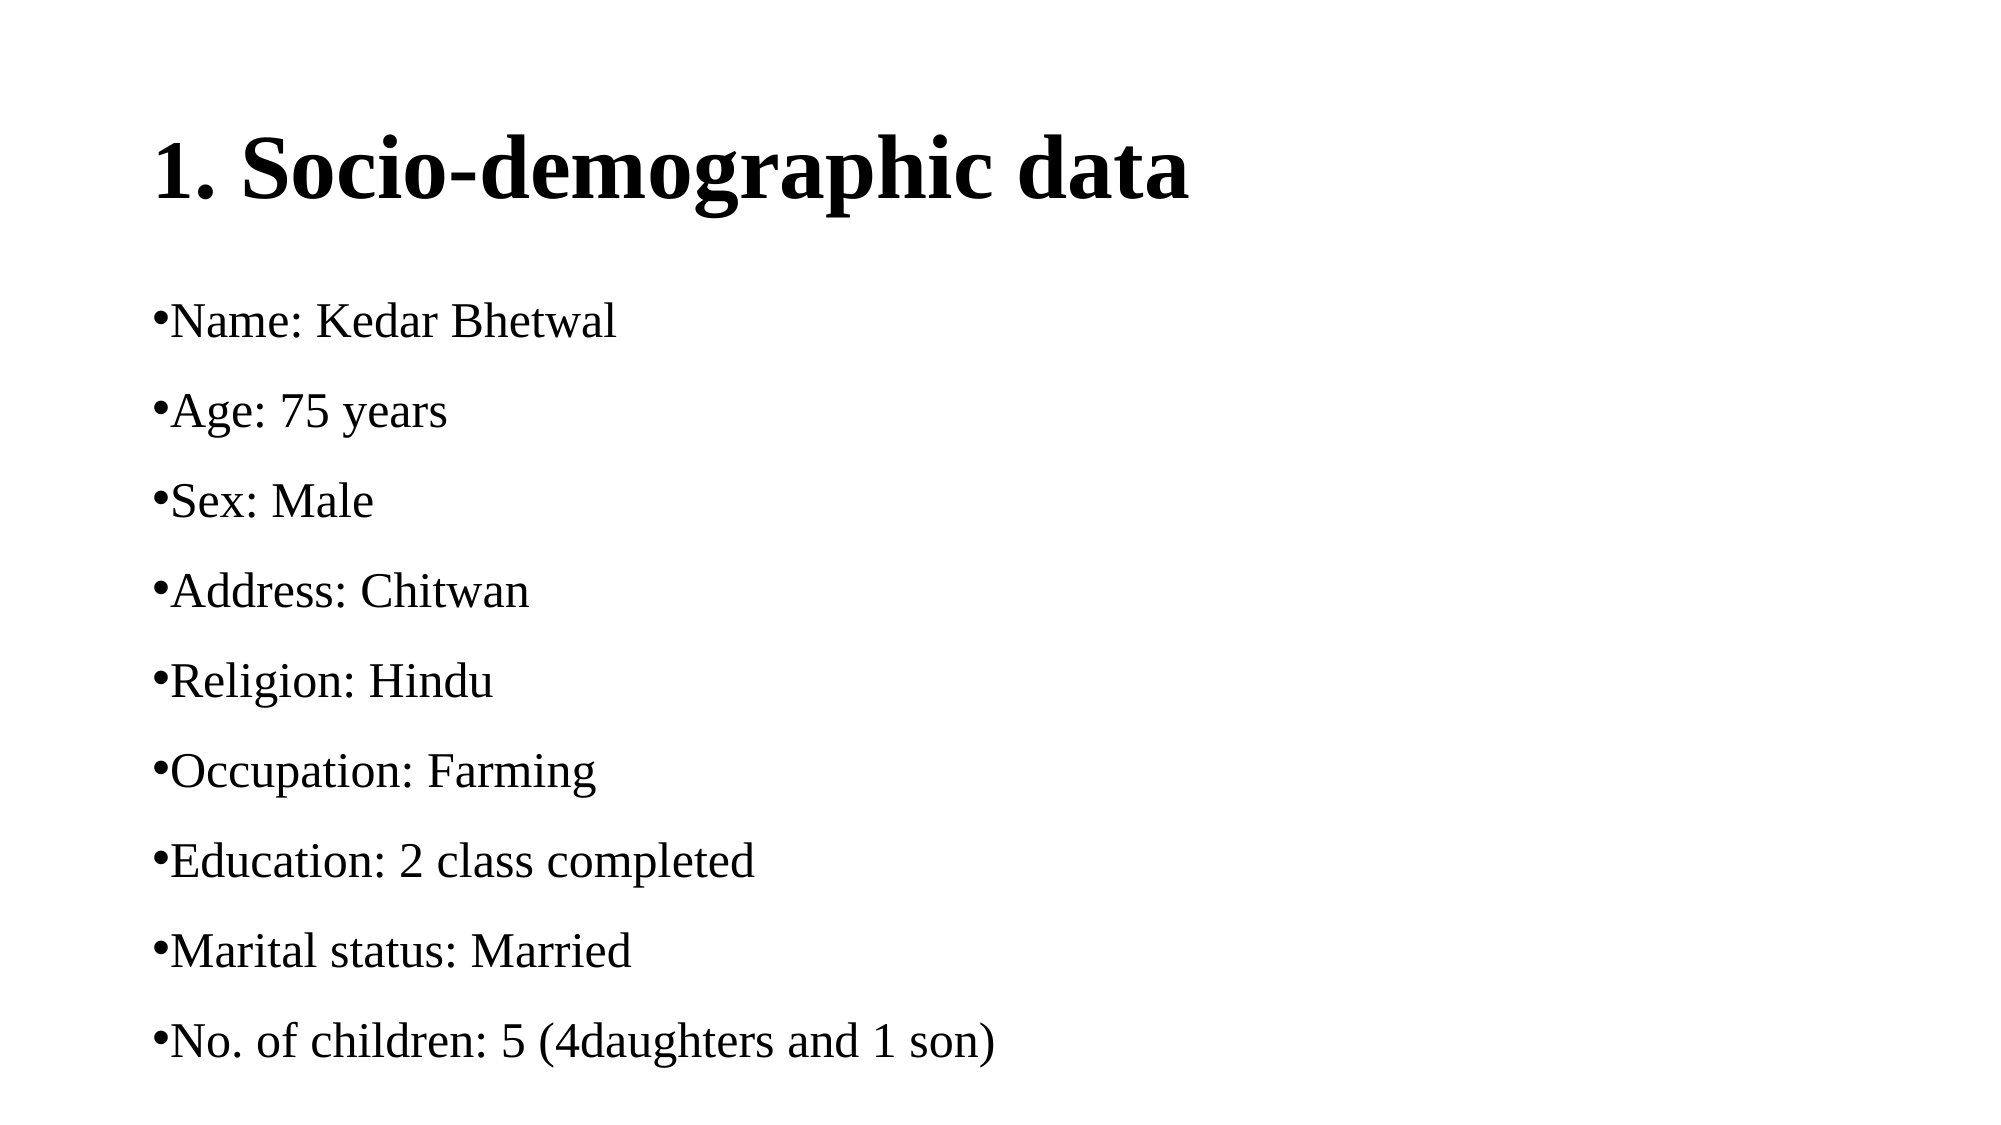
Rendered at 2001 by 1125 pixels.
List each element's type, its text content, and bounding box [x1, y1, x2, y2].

list Name: Kedar Bhetwal Age: 75 years Sex: Male Address: Chitwan Religion: Hindu Occupation: Farming Education: 2 class completed Marital status: Married No. of children: 5 (4daughters and 1 son) [137, 249, 1863, 964]
title 1. Socio-demographic data [137, 59, 1863, 249]
